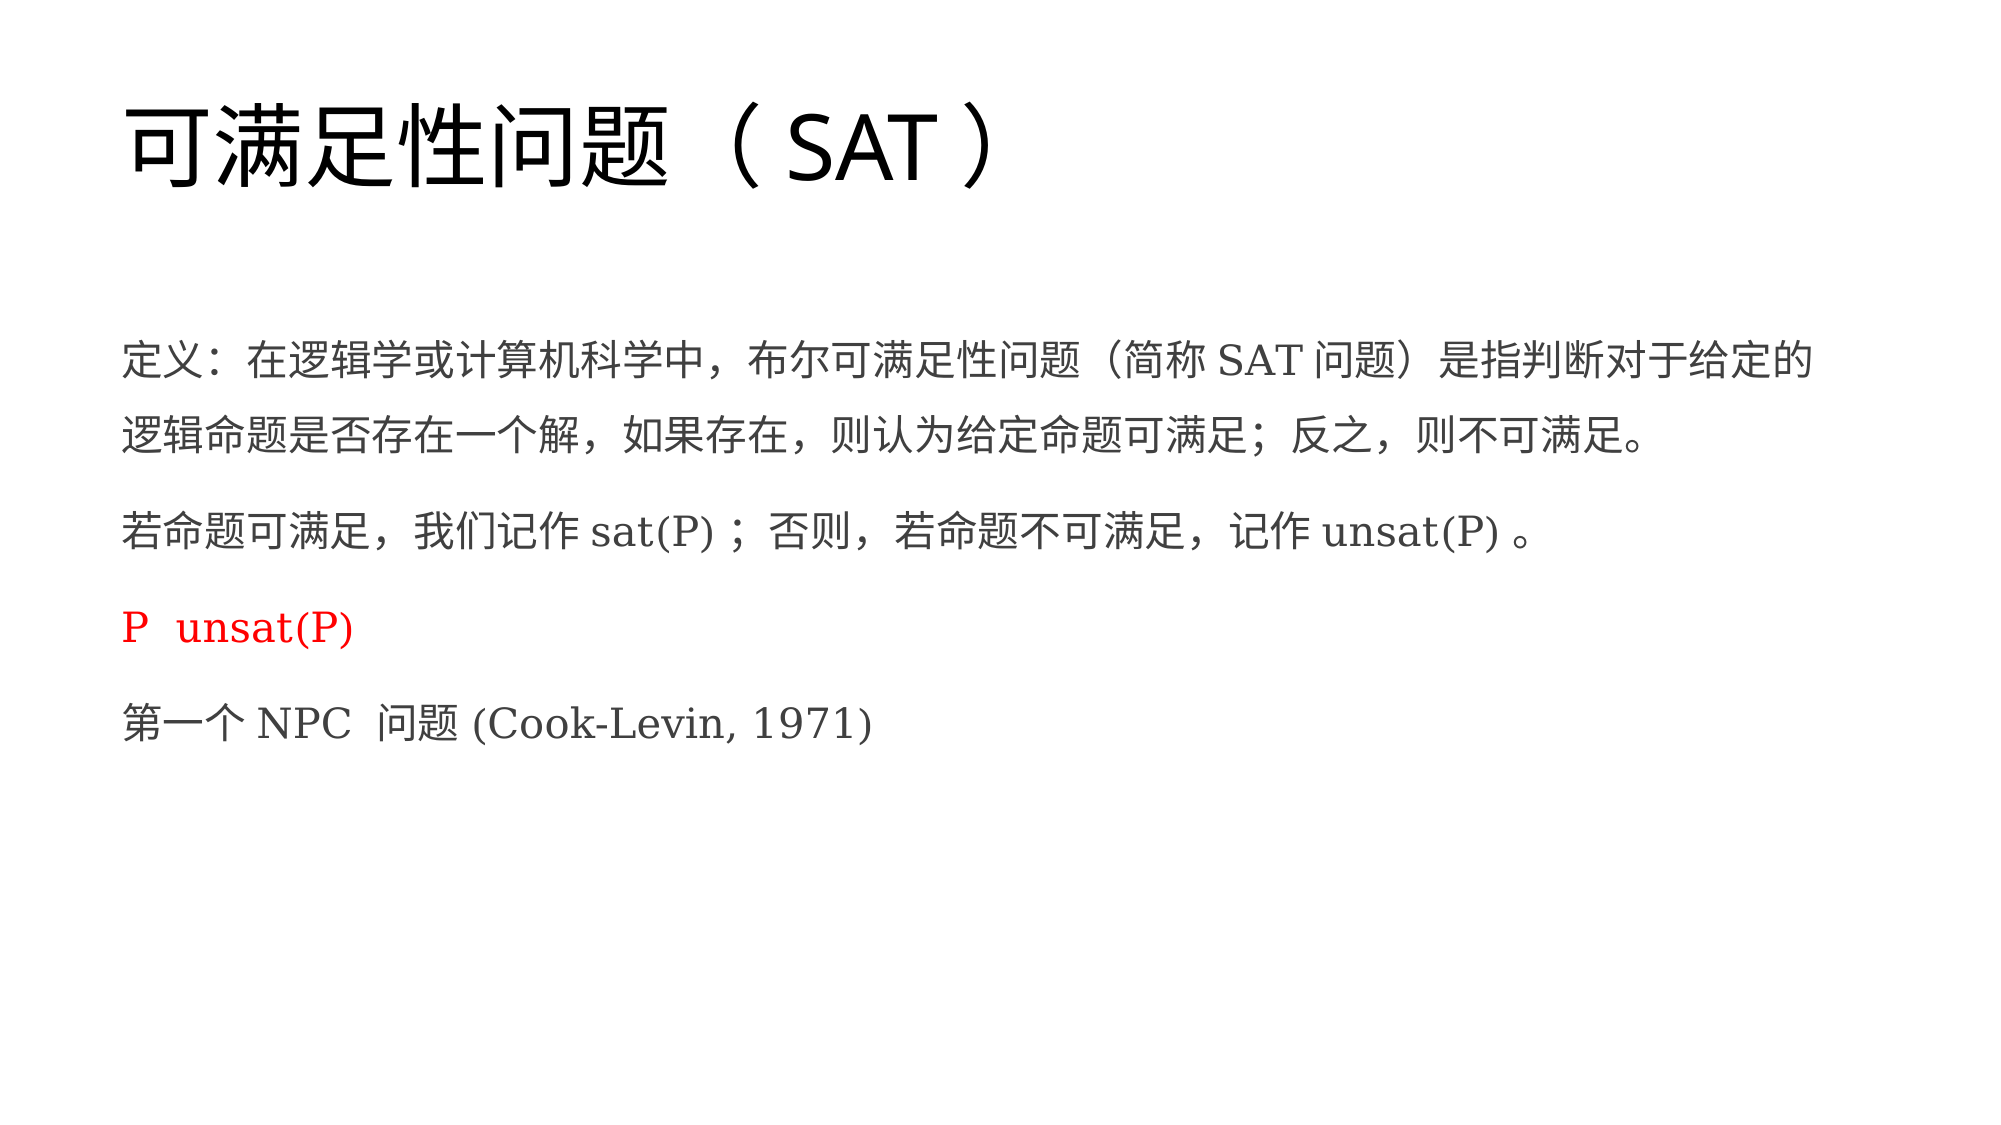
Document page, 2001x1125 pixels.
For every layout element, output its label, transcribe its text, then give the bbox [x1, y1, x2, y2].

title 可满足性问题（SAT） [106, 42, 1832, 260]
